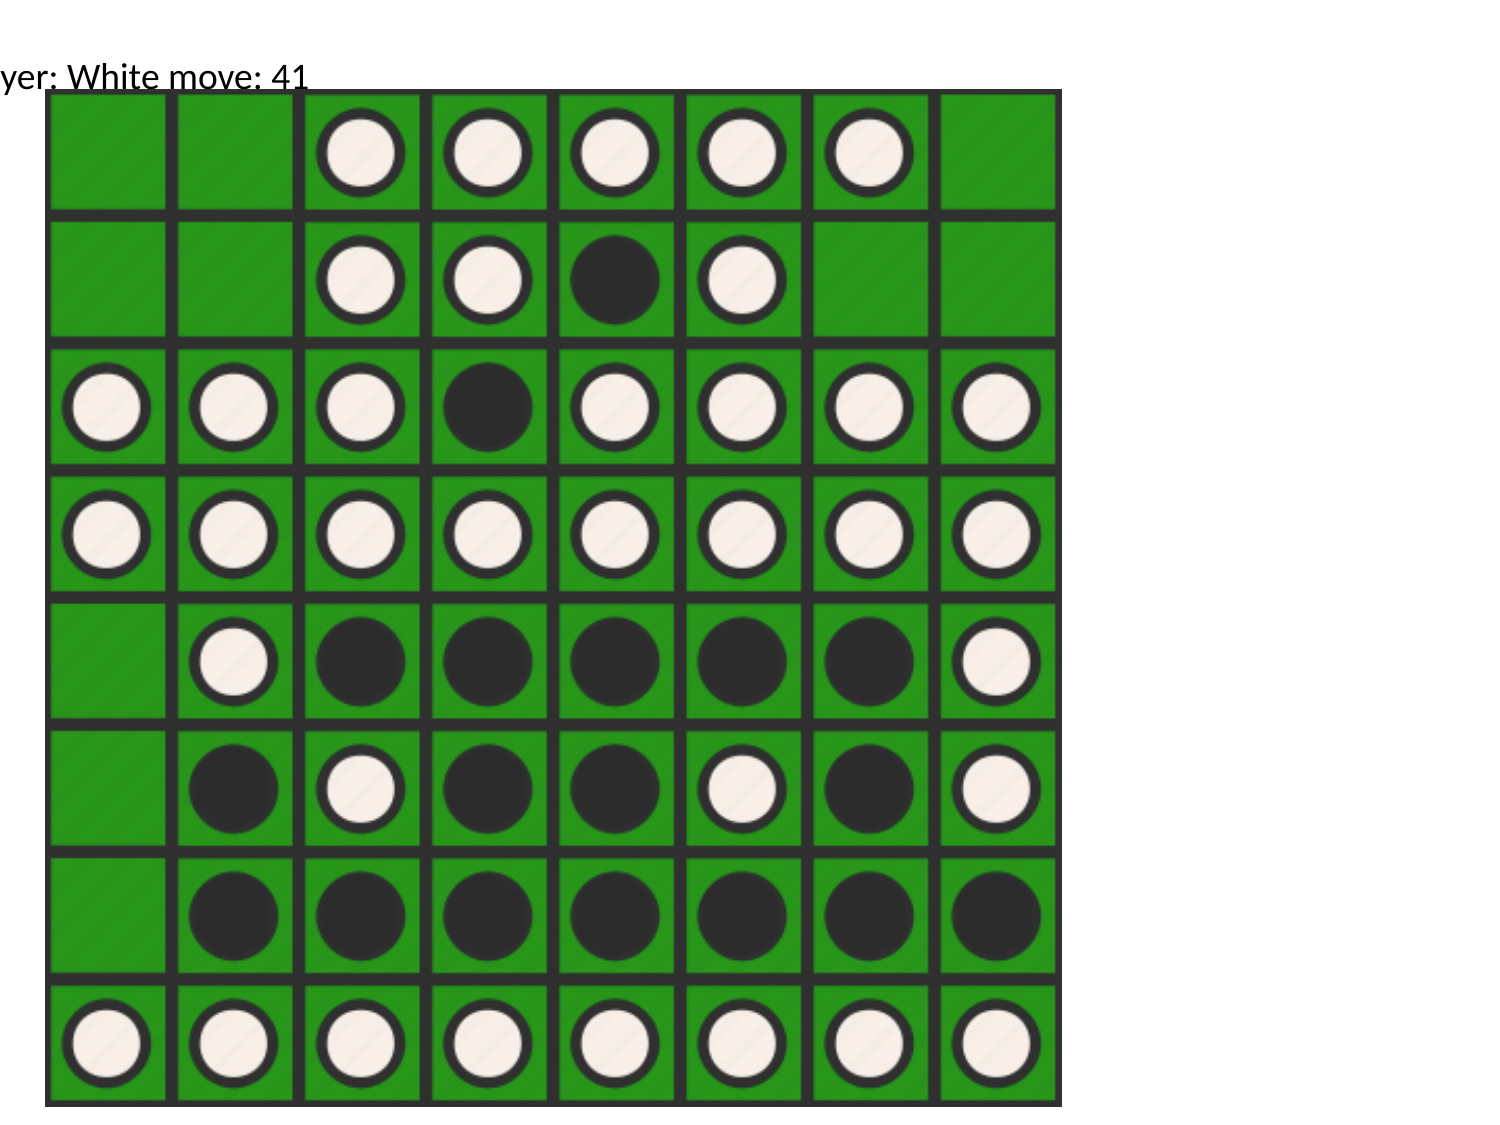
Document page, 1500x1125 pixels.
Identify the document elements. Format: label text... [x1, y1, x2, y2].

text_box turn: 50 player: White move: 41 [0, 44, 325, 105]
picture [44, 89, 1062, 1107]
